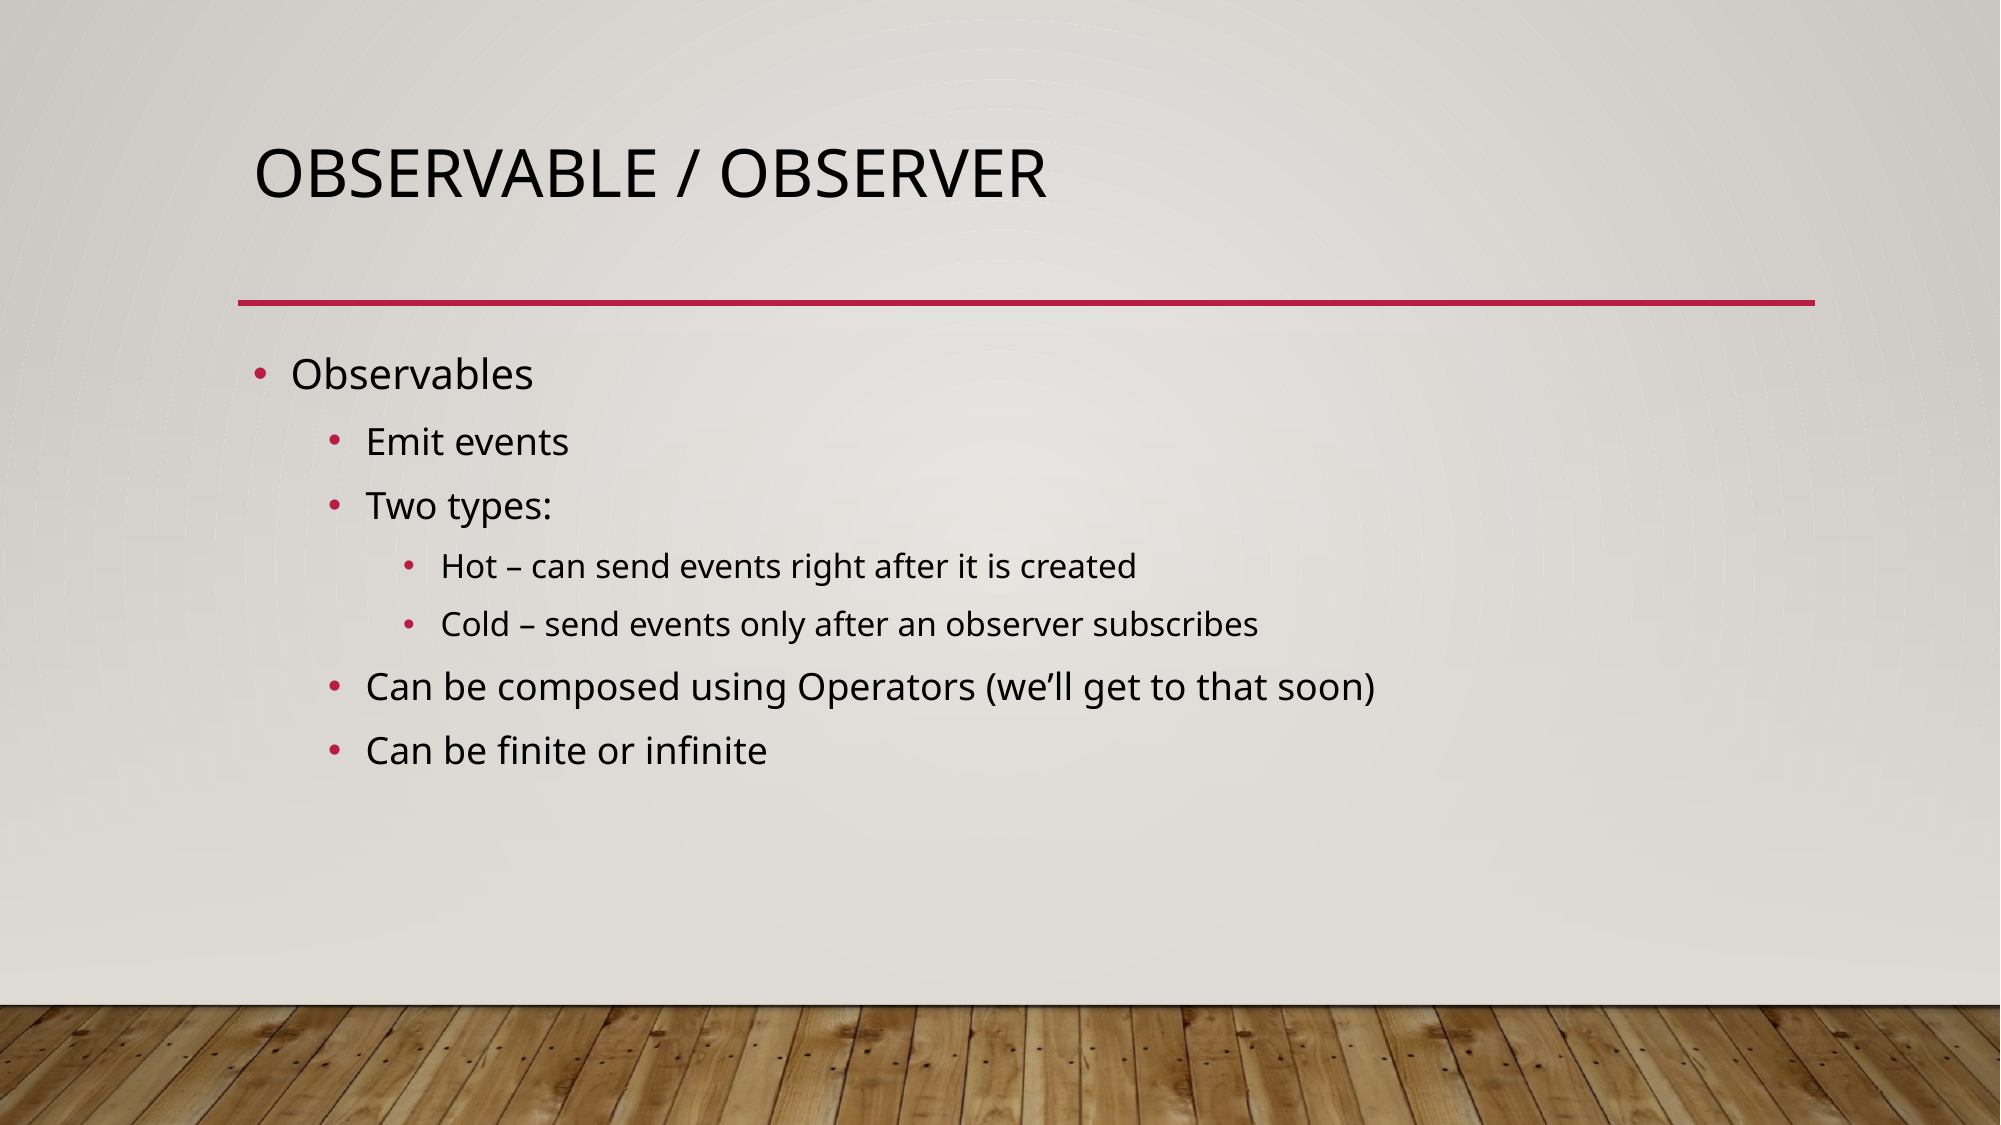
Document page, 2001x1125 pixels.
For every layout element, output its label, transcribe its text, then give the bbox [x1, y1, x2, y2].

title Observable / Observer [238, 131, 1814, 305]
picture [0, 1005, 2000, 1125]
list Observables Emit events Two types: Hot – can send events right after it is created Cold – send events only after an observer subscribes Can be composed using Operators (we’ll get to that soon) Can be finite or infinite [238, 330, 1814, 897]
